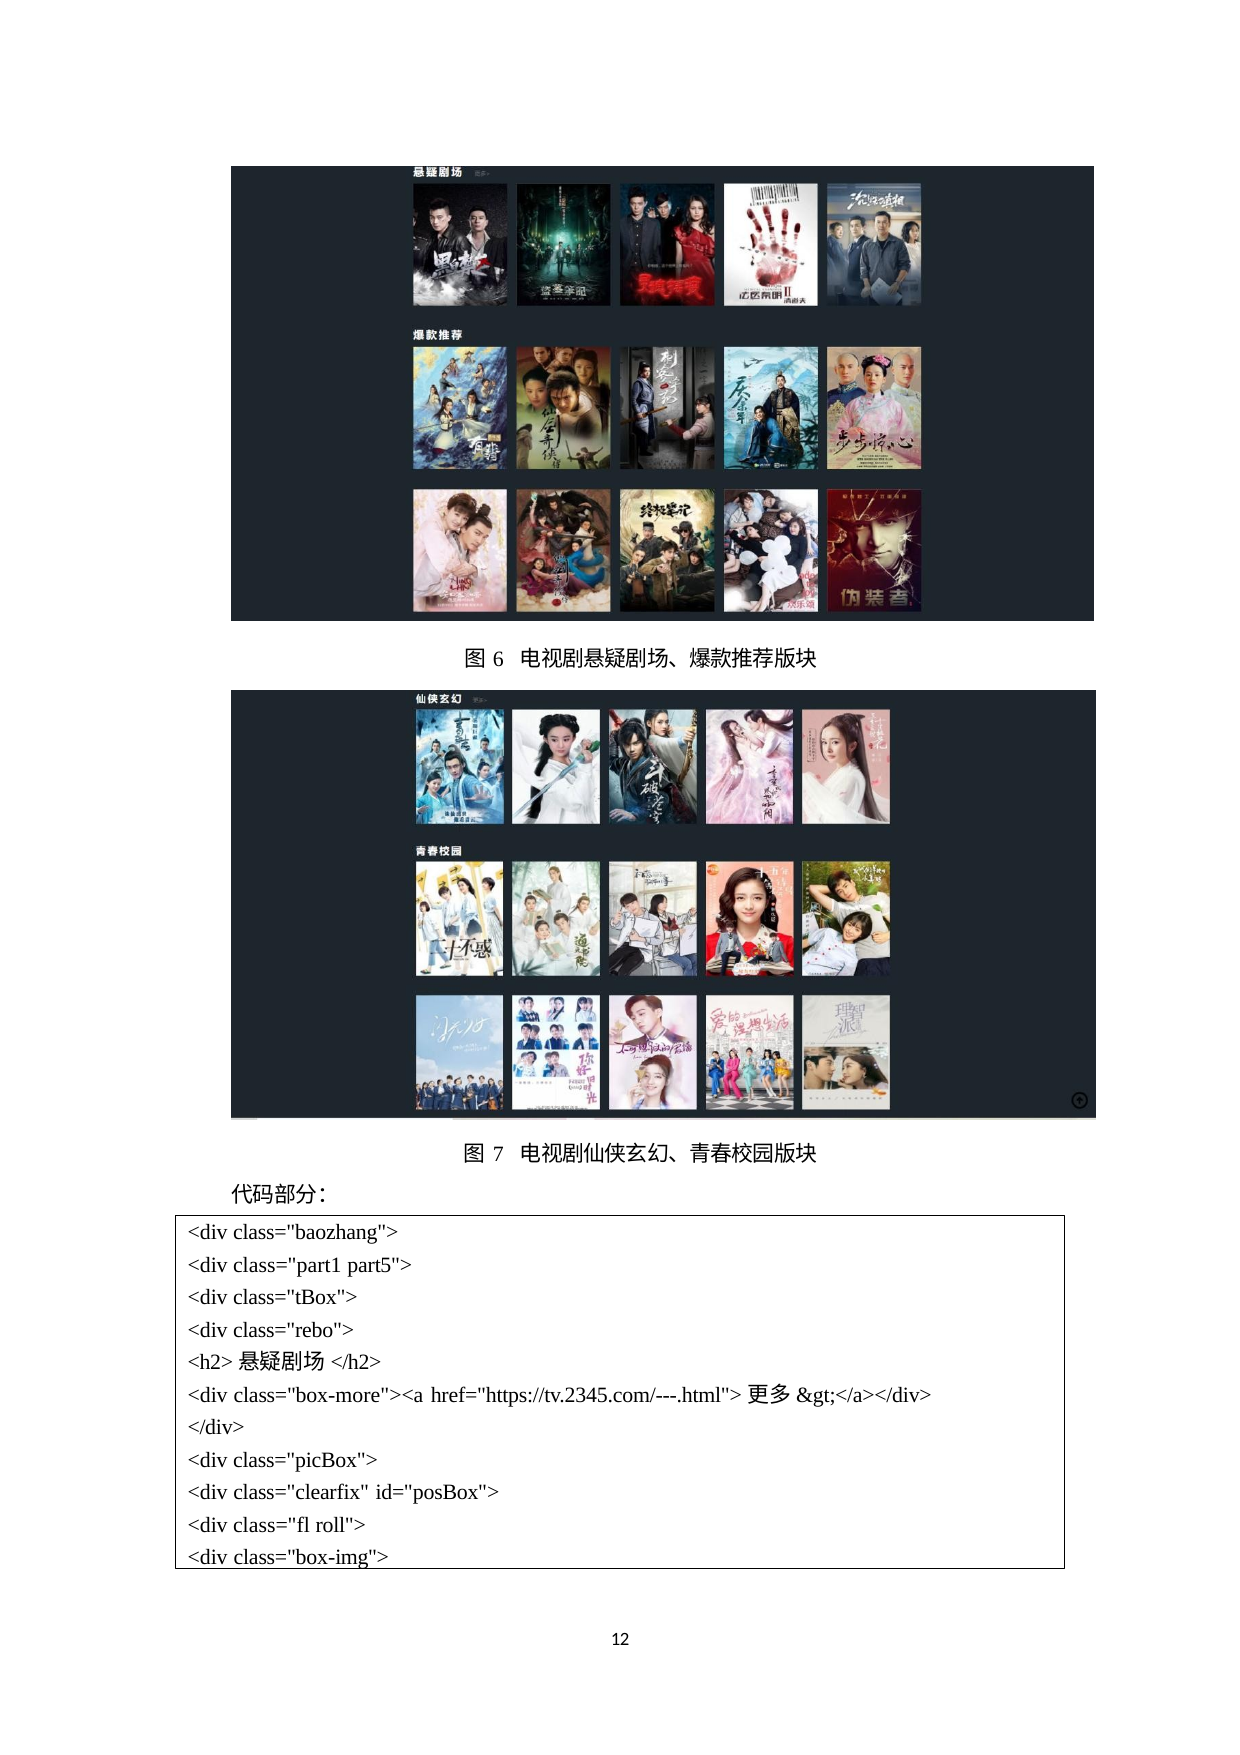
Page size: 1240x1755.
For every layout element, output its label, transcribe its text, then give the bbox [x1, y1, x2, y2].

slide_number 12 [604, 1629, 639, 1755]
text_box <div class="baozhang"> <div class="part1 part5"> <div class="tBox"> <div class="rebo"> <h2>悬疑剧场</h2> <div class="box-more"><a href="https://tv.2345.com/---.html">更多&gt;</a></div> </div> <div class="picBox"> <div class="clearfix" id="posBox"> <div class="fl roll"> <div class="box-img"> [175, 1215, 1065, 1569]
text_box 图 6 电视剧悬疑剧场、爆款推荐版块 [462, 642, 823, 671]
text_box 图 7 电视剧仙侠玄幻、青春校园版块 代码部分： [229, 1128, 823, 1207]
picture [230, 690, 1096, 1121]
picture [230, 165, 1095, 622]
